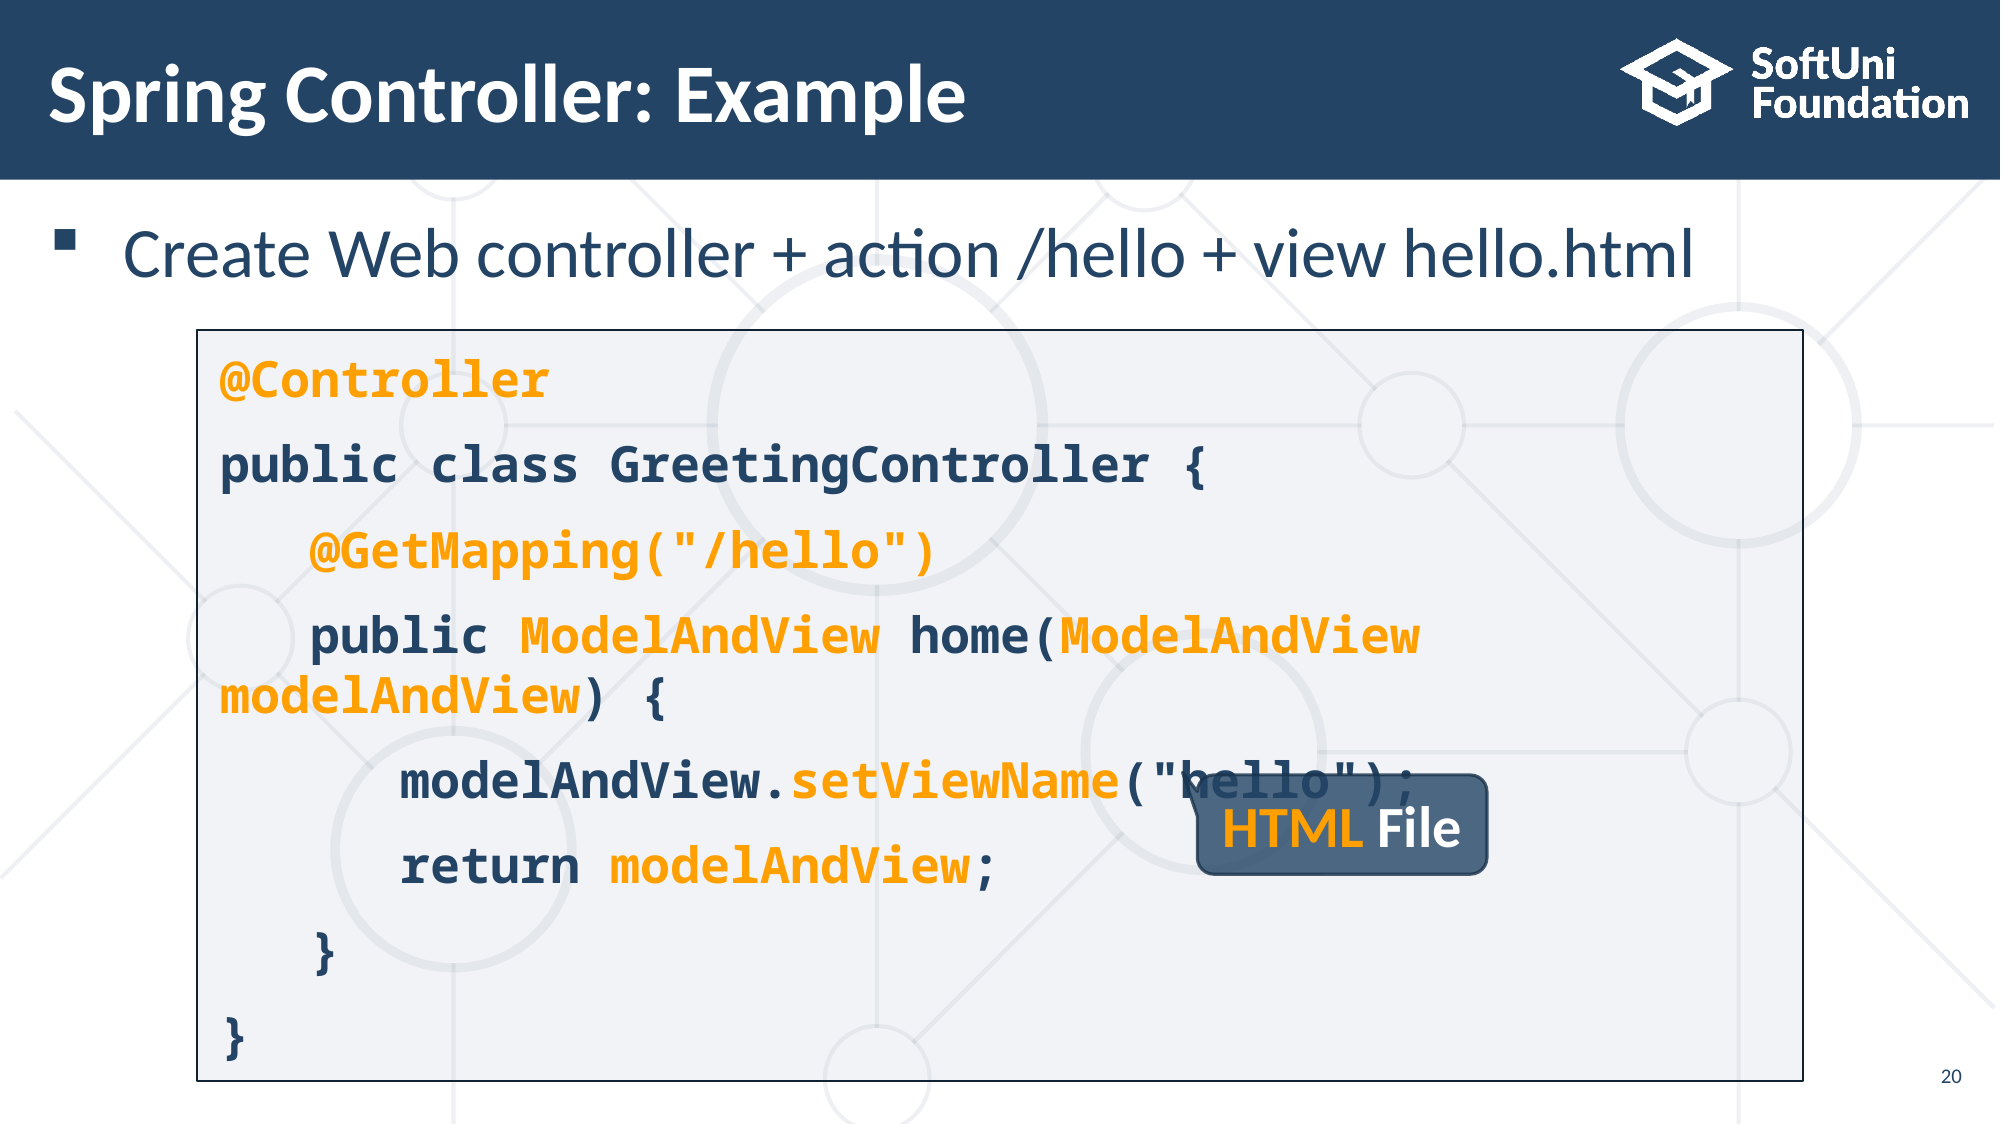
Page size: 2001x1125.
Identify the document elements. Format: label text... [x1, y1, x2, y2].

list Create Web controller + action /hello + view hello.html [31, 196, 1970, 1050]
title Spring Controller: Example [31, 16, 1591, 162]
text_box @Controller public class GreetingController { @GetMapping("/hello") public ModelAndView home(ModelAndView modelAndView) { modelAndView.setViewName("hello"); return modelAndView; } } [197, 330, 1803, 1081]
slide_number 20 [1897, 1049, 1968, 1101]
text_box HTML File [1180, 770, 1490, 877]
picture [1619, 38, 1968, 126]
